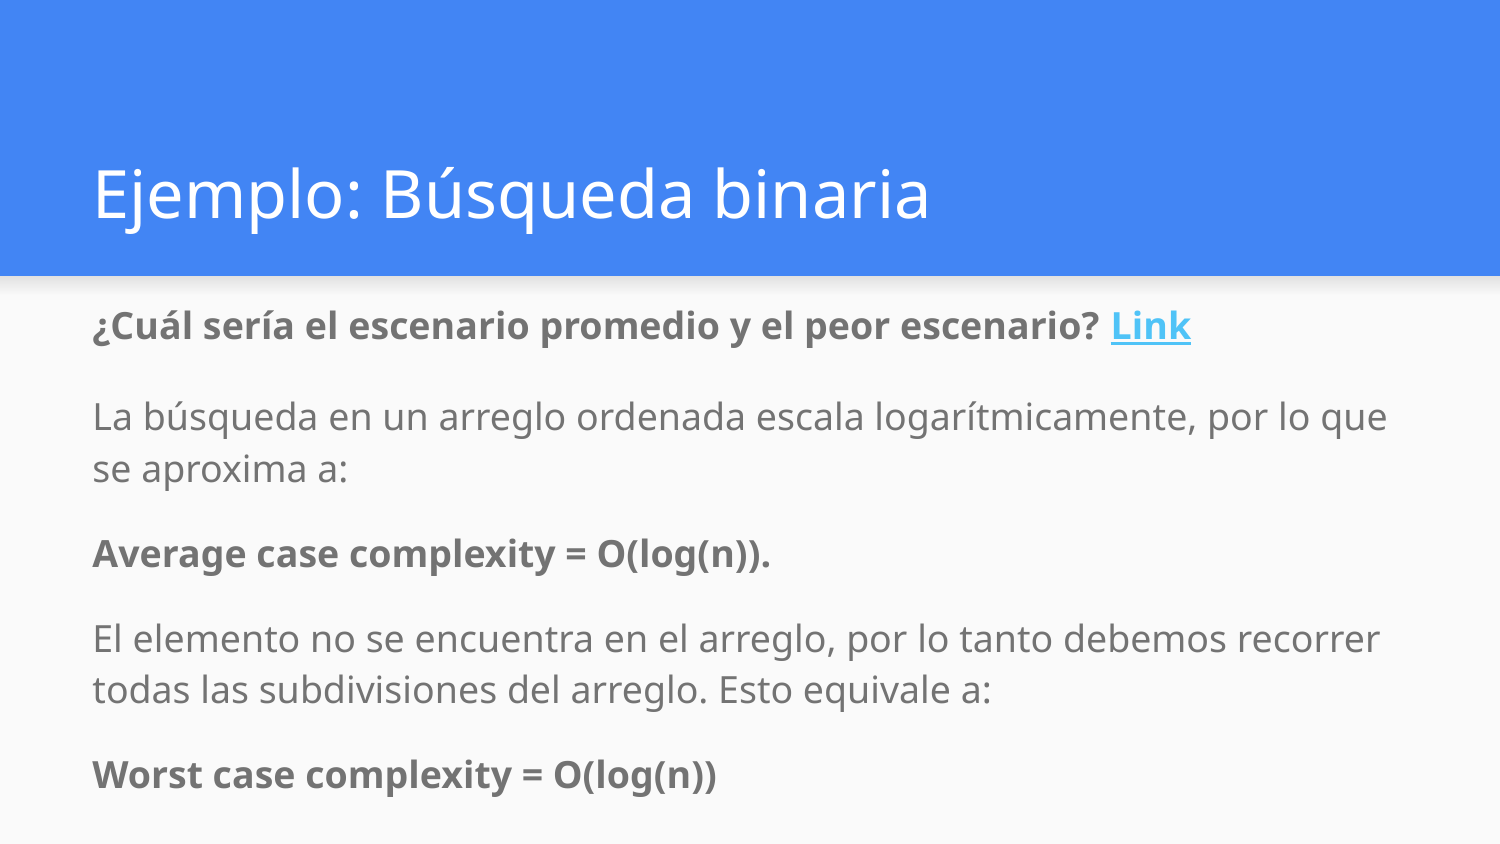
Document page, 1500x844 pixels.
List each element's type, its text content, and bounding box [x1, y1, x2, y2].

title Ejemplo: Búsqueda binaria [77, 121, 1427, 248]
list ¿Cuál sería el escenario promedio y el peor escenario? Link La búsqueda en un arreglo ordenada escala logarítmicamente, por lo que se aproxima a: Average case complexity = O(log(n)). El elemento no se encuentra en el arreglo, por lo tanto debemos recorrer todas las subdivisiones del arreglo. Esto equivale a: Worst case complexity = O(log(n)) [77, 279, 1427, 844]
